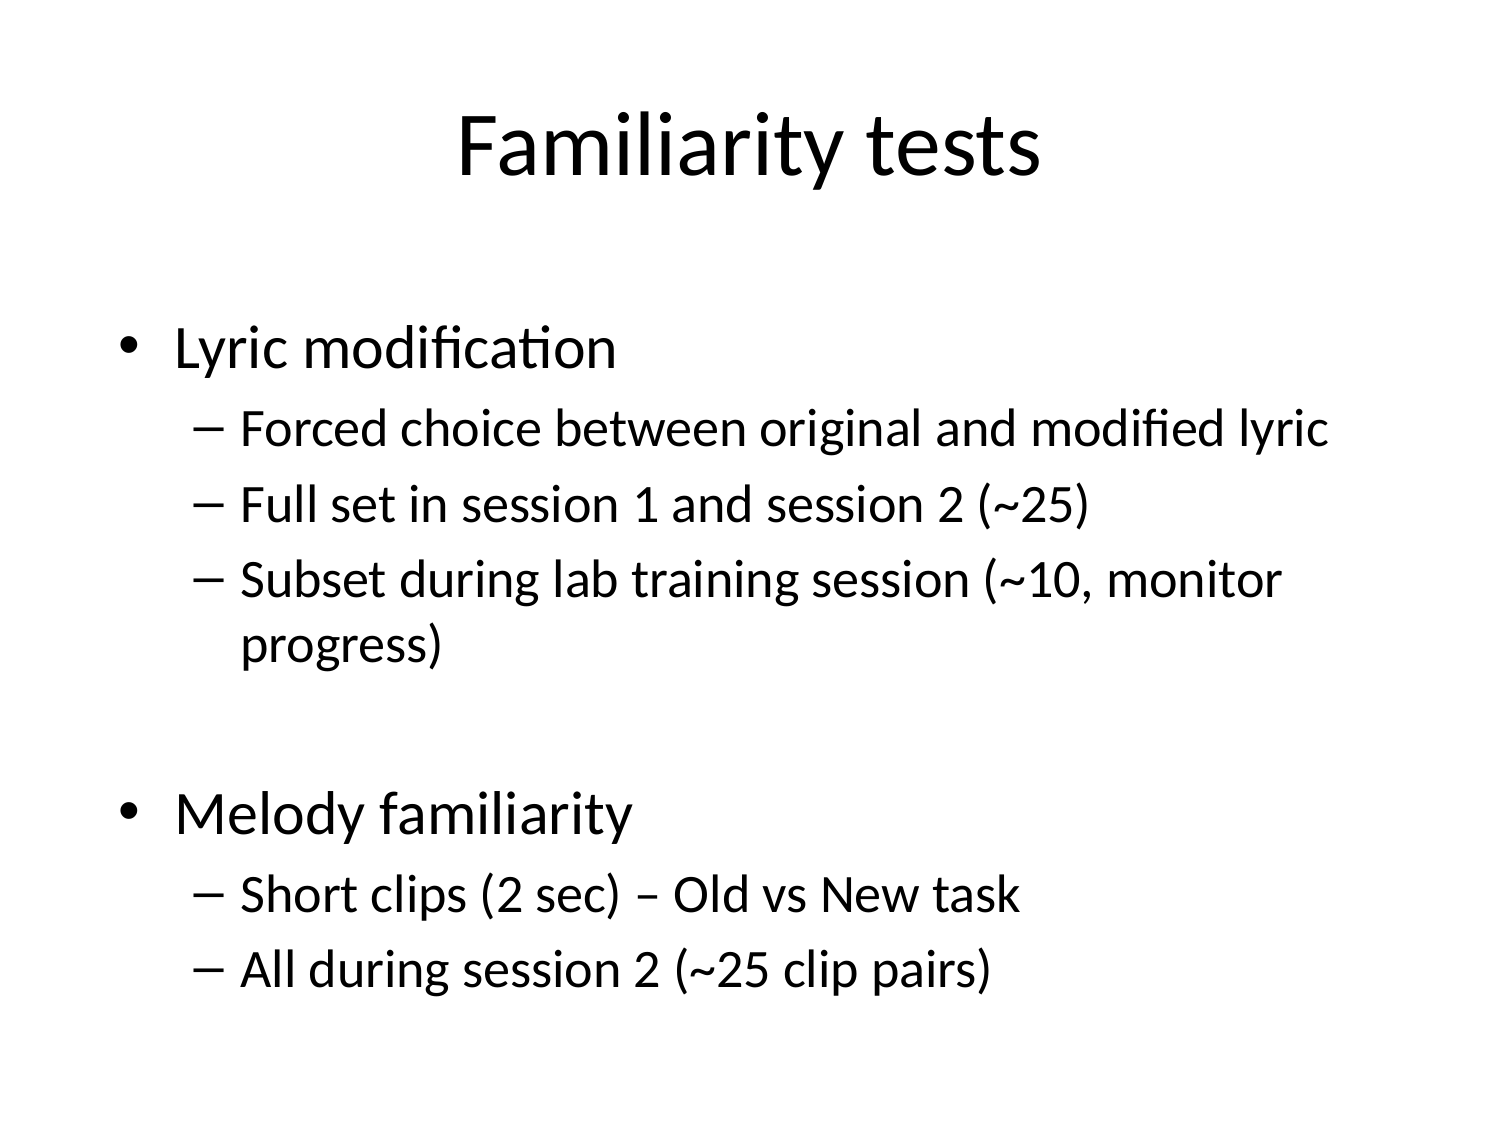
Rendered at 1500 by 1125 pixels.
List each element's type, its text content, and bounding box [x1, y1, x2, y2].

list Lyric modification Forced choice between original and modified lyric Full set in session 1 and session 2 (~25) Subset during lab training session (~10, monitor progress) Melody familiarity Short clips (2 sec) – Old vs New task All during session 2 (~25 clip pairs) [103, 299, 1455, 1014]
title Familiarity tests [75, 45, 1425, 233]
